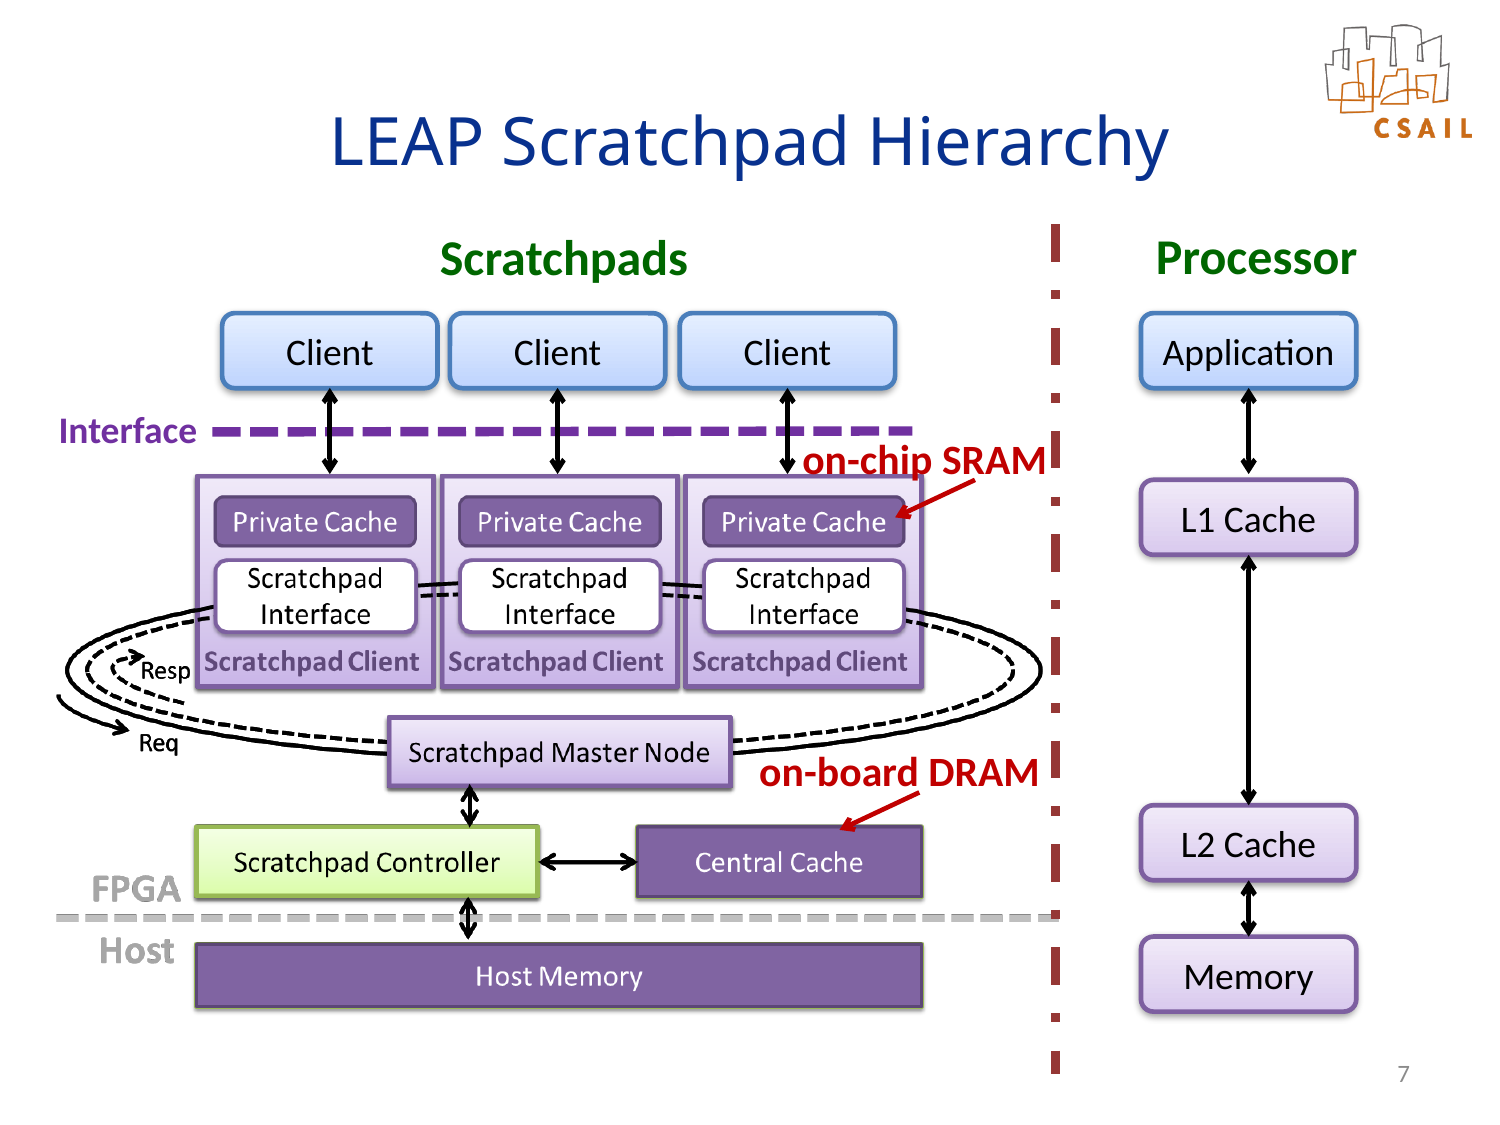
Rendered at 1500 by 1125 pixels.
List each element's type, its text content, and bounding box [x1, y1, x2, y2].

text_box Client [449, 312, 667, 389]
text_box Scratchpads [424, 217, 738, 293]
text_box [839, 792, 920, 831]
text_box Client [221, 312, 439, 389]
text_box Interface [43, 399, 224, 459]
slide_number 7 [1074, 1042, 1425, 1103]
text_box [1140, 216, 1381, 1012]
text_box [894, 479, 976, 518]
text_box Client [678, 312, 896, 389]
picture [1056, 470, 1060, 1020]
picture [56, 470, 1055, 1020]
title LEAP Scratchpad Hierarchy [75, 45, 1425, 233]
text_box on-chip SRAM [791, 425, 1051, 467]
picture [1324, 24, 1472, 138]
